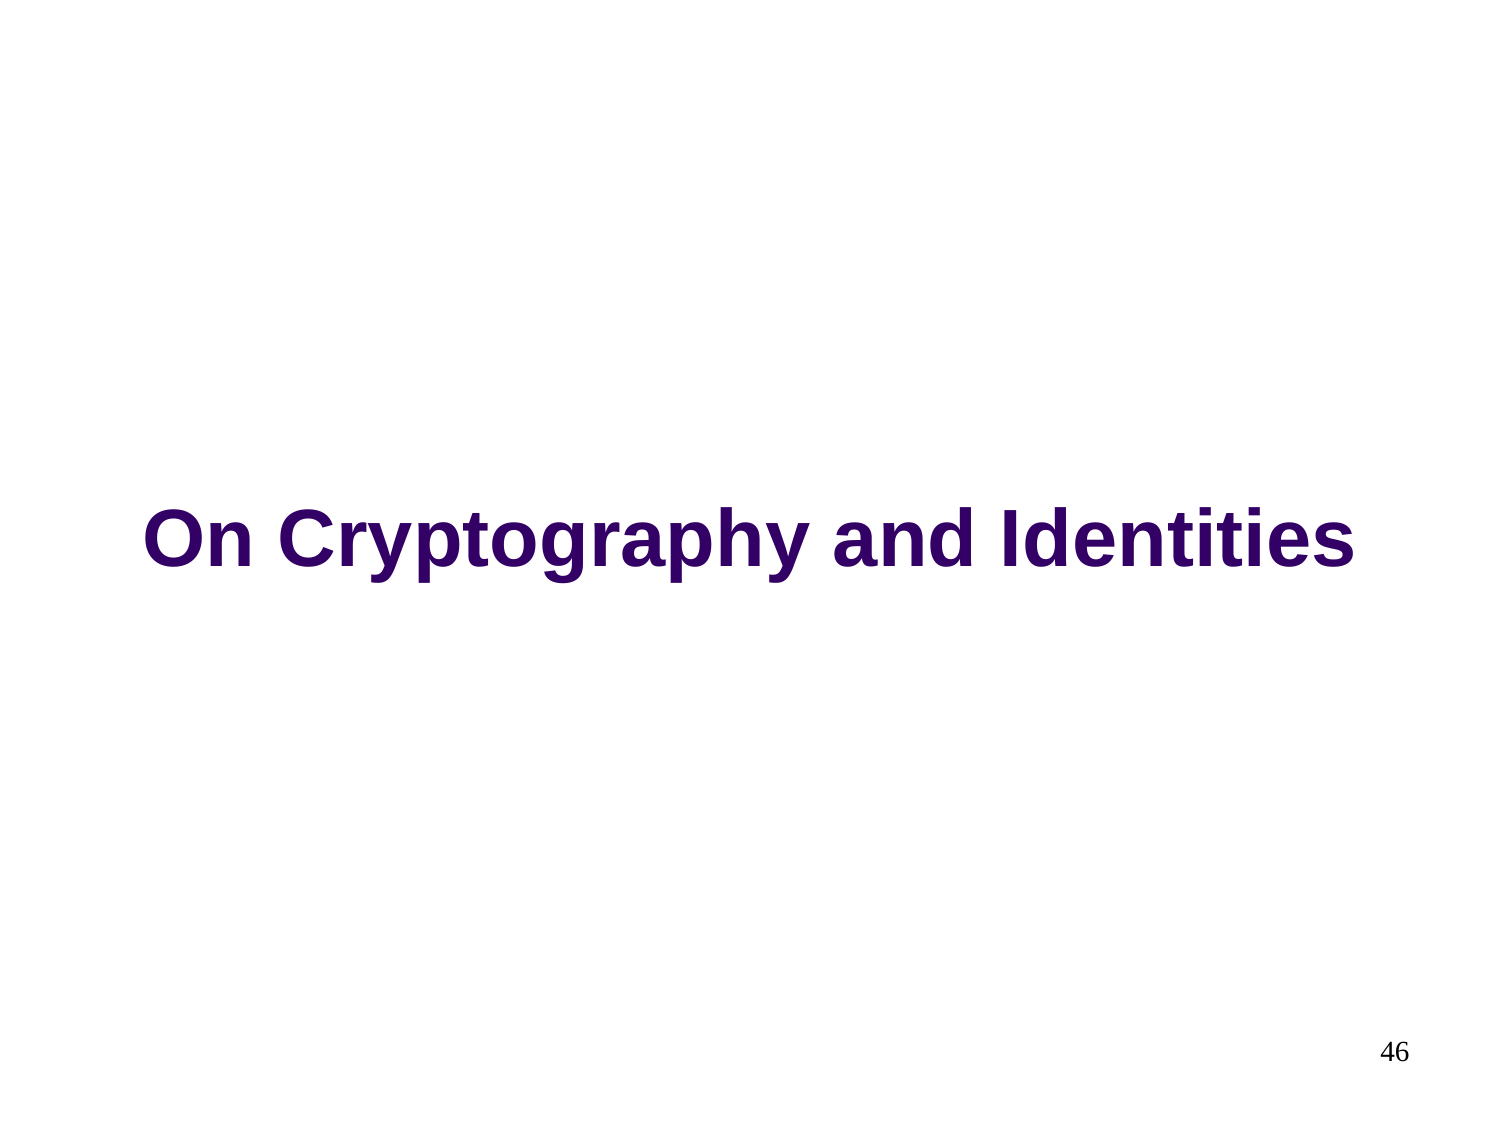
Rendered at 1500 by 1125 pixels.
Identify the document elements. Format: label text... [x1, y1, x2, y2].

title On Cryptography and Identities [0, 349, 1500, 591]
slide_number 46 [1074, 1024, 1426, 1101]
